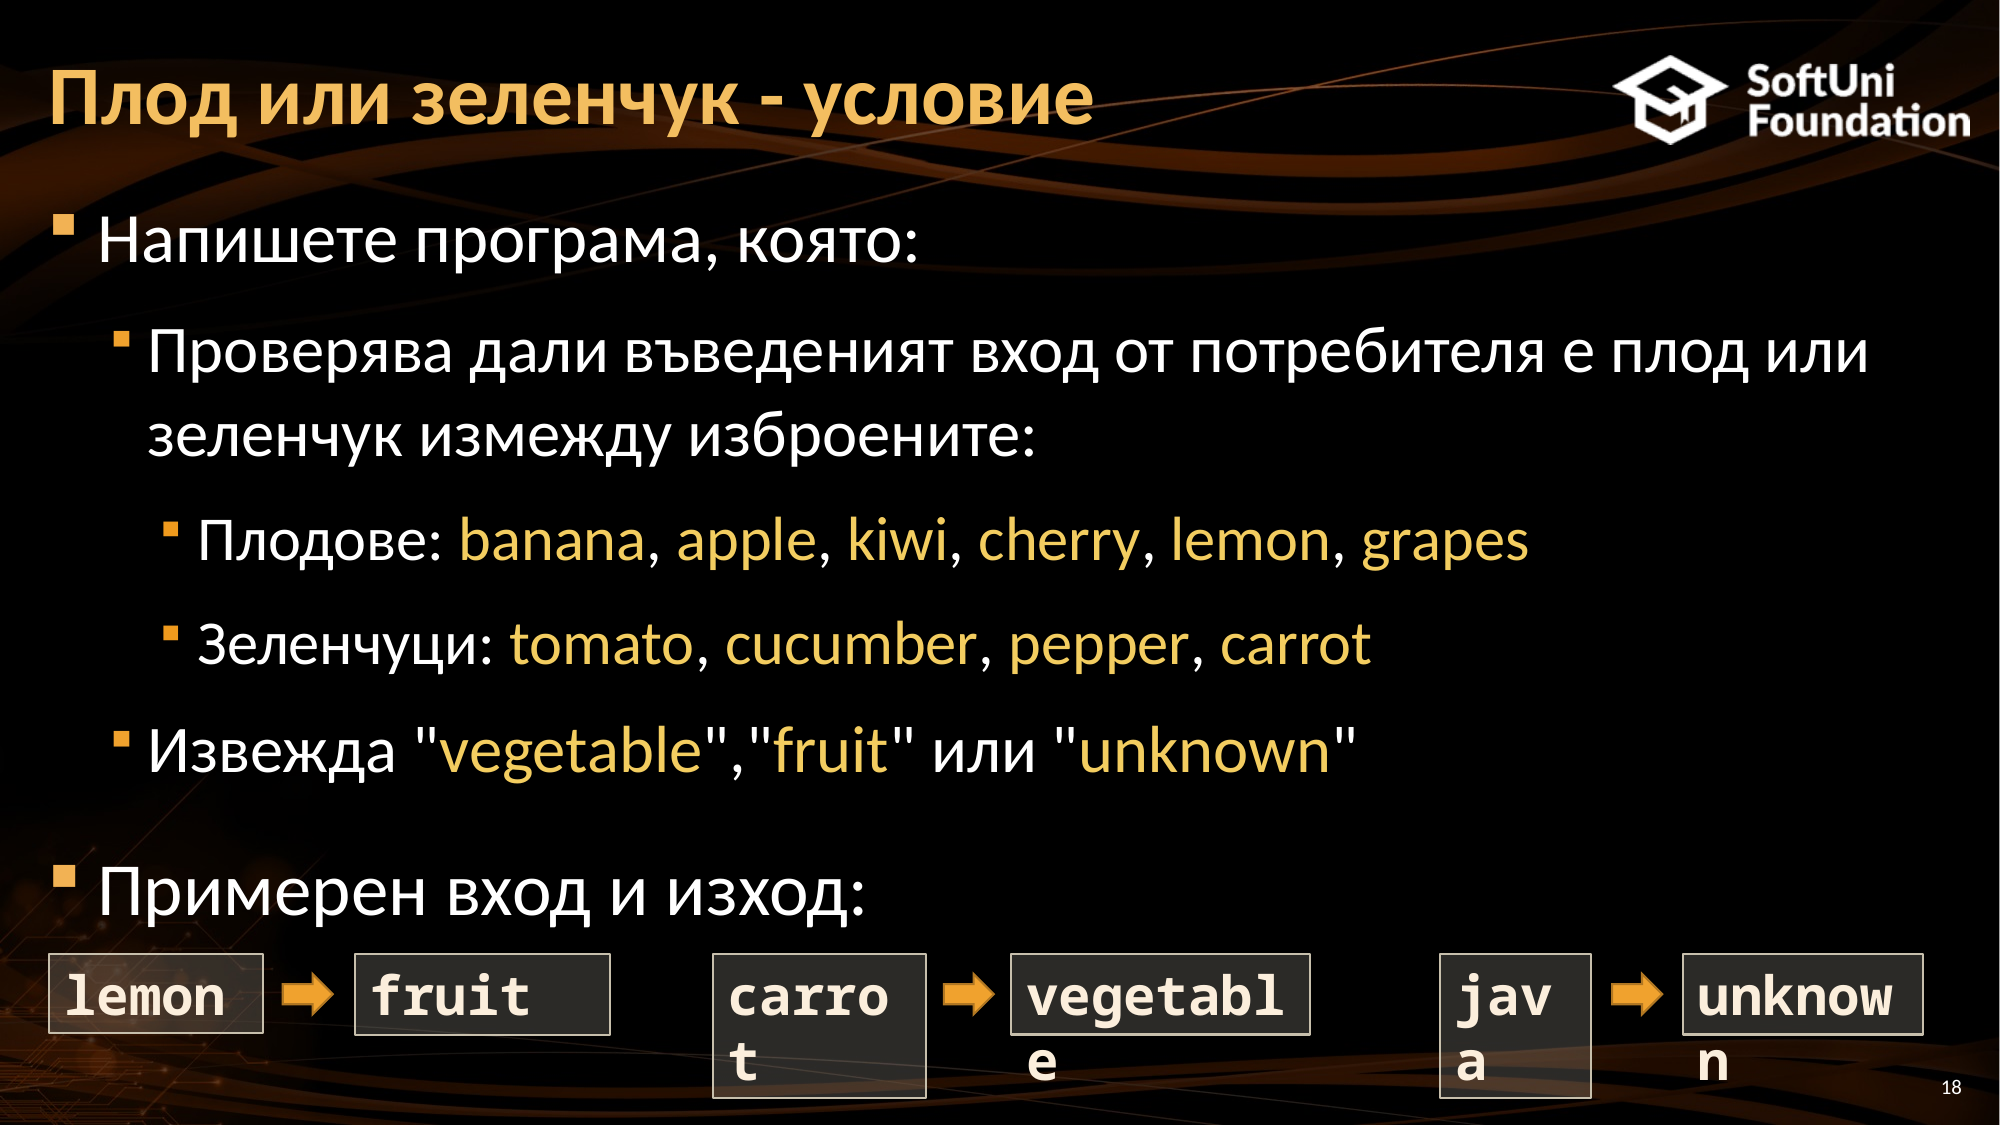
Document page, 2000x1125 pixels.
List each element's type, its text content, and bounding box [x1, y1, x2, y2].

text_box [1611, 971, 1664, 1017]
list Напишете програма, която: Проверява дали въведеният вход от потребителя е плод или зеленчук измежду изброените: Плодове: banana, apple, kiwi, cherry, lemon, grapes Зеленчуци: tomato, cucumber, pepper, carrot Извежда "vegetable","fruit" или "unknown" Примерен вход и изход: [29, 181, 1967, 1096]
text_box carrot [712, 953, 927, 1099]
text_box lemon [49, 953, 263, 1034]
text_box vegetable [1011, 953, 1311, 1035]
text_box fruit [354, 954, 610, 1035]
text_box java [1440, 953, 1592, 1099]
slide_number 18 [1897, 1070, 1968, 1103]
text_box unknown [1682, 953, 1923, 1035]
title Плод или зеленчук - условие [30, 6, 1602, 189]
picture [0, 0, 2000, 1125]
text_box [281, 971, 335, 1017]
text_box [942, 971, 996, 1017]
